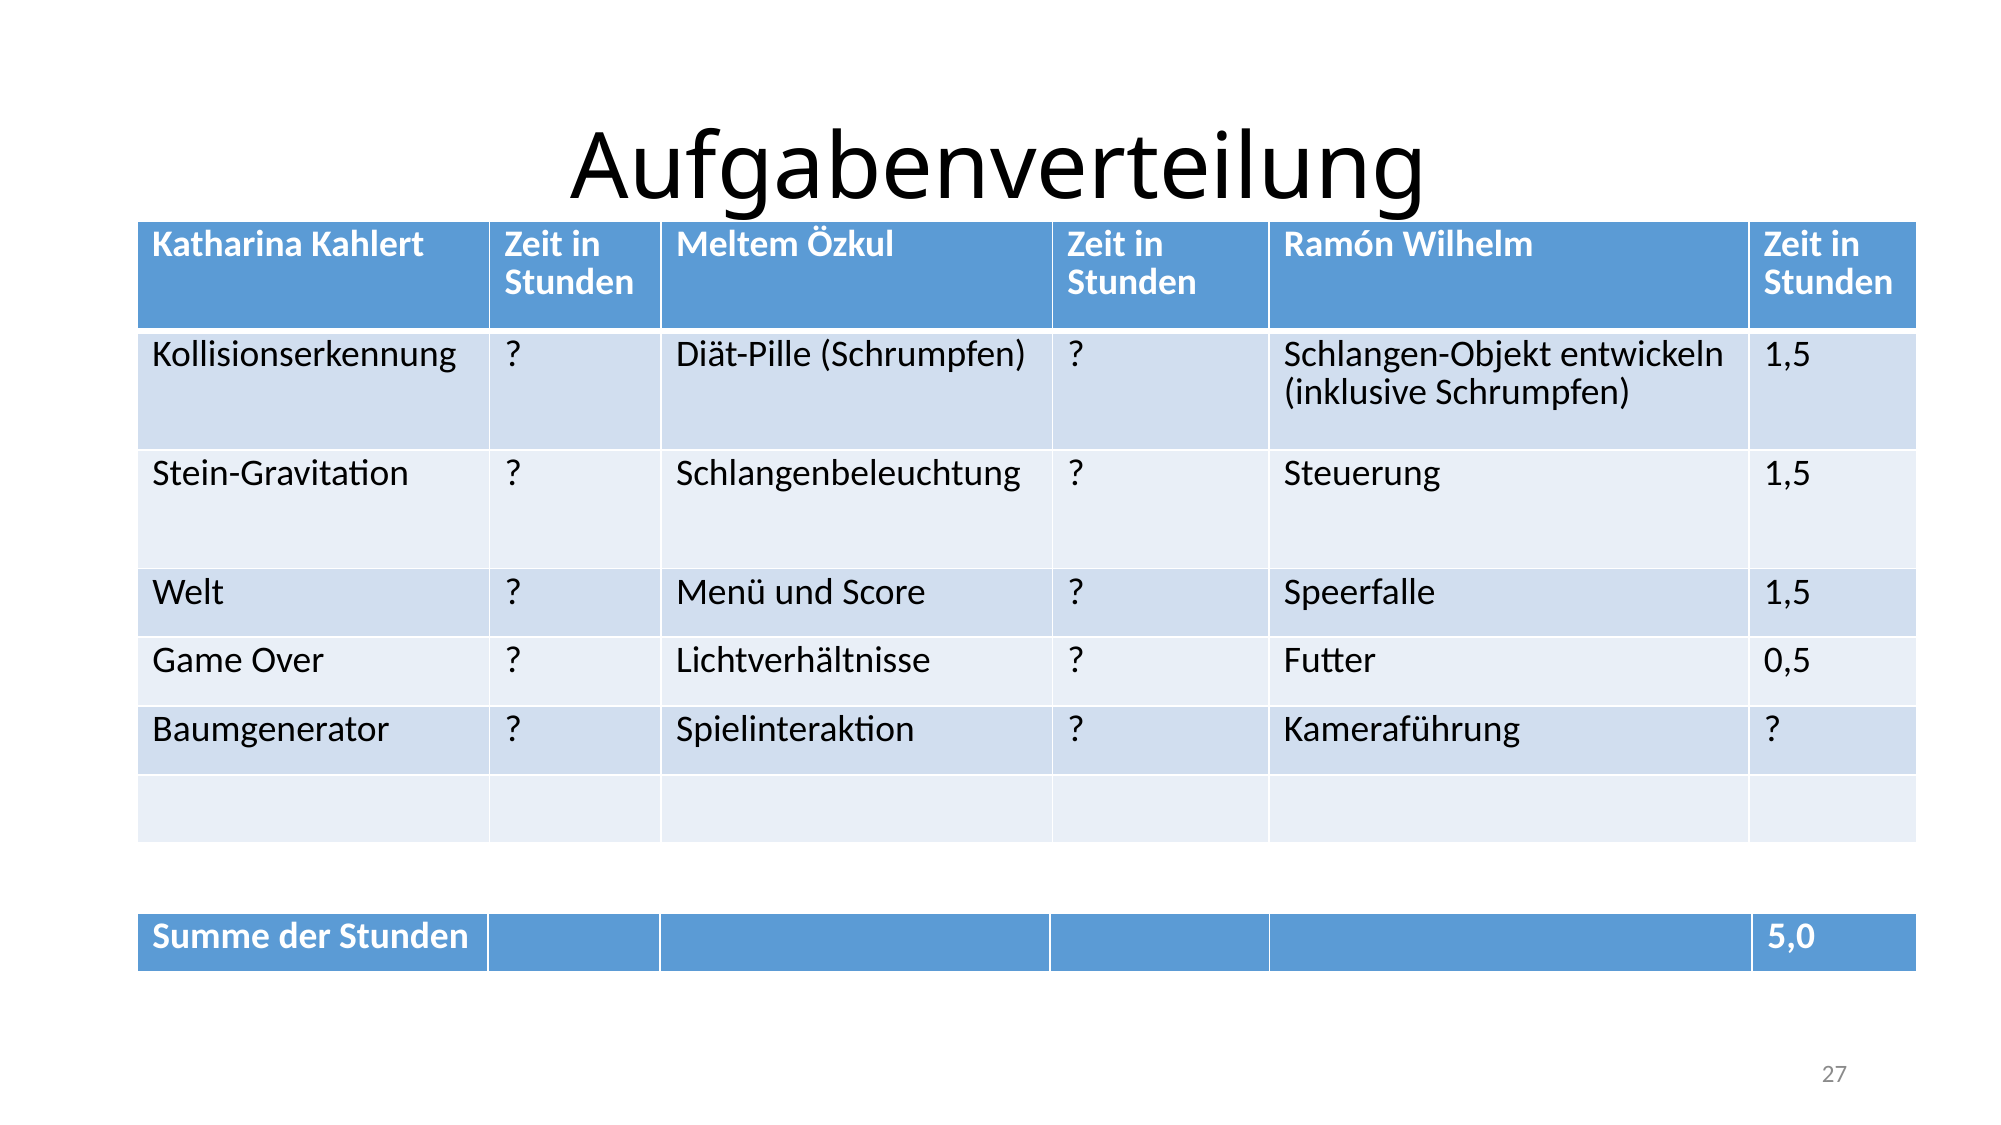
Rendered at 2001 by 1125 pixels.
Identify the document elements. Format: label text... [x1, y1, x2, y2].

table_cell Game Over [138, 638, 489, 705]
table_cell 1,5 [1750, 451, 1916, 568]
table_cell ? [490, 334, 660, 449]
table_cell [662, 776, 1052, 842]
table_cell [490, 776, 660, 842]
table_cell Spielinteraktion [662, 707, 1052, 774]
table_cell Lichtverhältnisse [662, 638, 1052, 705]
table_cell [1270, 776, 1748, 842]
table_cell Kollisionserkennung [138, 334, 489, 449]
table_header 5,0 [1753, 914, 1916, 971]
table_cell Kameraführung [1270, 707, 1748, 774]
slide_number 27 [1412, 1042, 1863, 1103]
table_header [1051, 914, 1269, 971]
table_header Ramón Wilhelm [1270, 222, 1748, 328]
table_cell ? [490, 451, 660, 568]
table_cell Speerfalle [1270, 569, 1748, 636]
table_cell ? [1053, 451, 1268, 568]
table_cell ? [490, 569, 660, 636]
table_header Zeit in Stunden [490, 222, 660, 328]
title Aufgabenverteilung [137, 59, 1863, 220]
table_cell ? [1053, 334, 1268, 449]
table_cell Futter [1270, 638, 1748, 705]
table_header [661, 914, 1049, 971]
table_cell 1,5 [1750, 569, 1916, 636]
table_header [1270, 914, 1751, 971]
table_cell Menü und Score [662, 569, 1052, 636]
table_cell Baumgenerator [138, 707, 489, 774]
table_header Katharina Kahlert [138, 222, 489, 328]
table_cell Welt [138, 569, 489, 636]
table_header Zeit in Stunden [1053, 222, 1268, 328]
table_cell ? [490, 707, 660, 774]
table_cell [1053, 776, 1268, 842]
table_header Meltem Özkul [662, 222, 1052, 328]
table_cell Diät-Pille (Schrumpfen) [662, 334, 1052, 449]
table_cell [1750, 776, 1916, 842]
table_cell 0,5 [1750, 638, 1916, 705]
table_cell [138, 776, 489, 842]
table_cell Stein-Gravitation [138, 451, 489, 568]
table_header Summe der Stunden [138, 914, 487, 971]
table_cell ? [490, 638, 660, 705]
table_header [489, 914, 659, 971]
table_cell ? [1053, 638, 1268, 705]
table_cell Schlangen-Objekt entwickeln (inklusive Schrumpfen) [1270, 334, 1748, 449]
table_cell ? [1053, 707, 1268, 774]
table_cell ? [1053, 569, 1268, 636]
table_cell 1,5 [1750, 334, 1916, 449]
table_cell Steuerung [1270, 451, 1748, 568]
table_cell Schlangenbeleuchtung [662, 451, 1052, 568]
table_header Zeit in Stunden [1750, 222, 1916, 328]
table_cell ? [1750, 707, 1916, 774]
